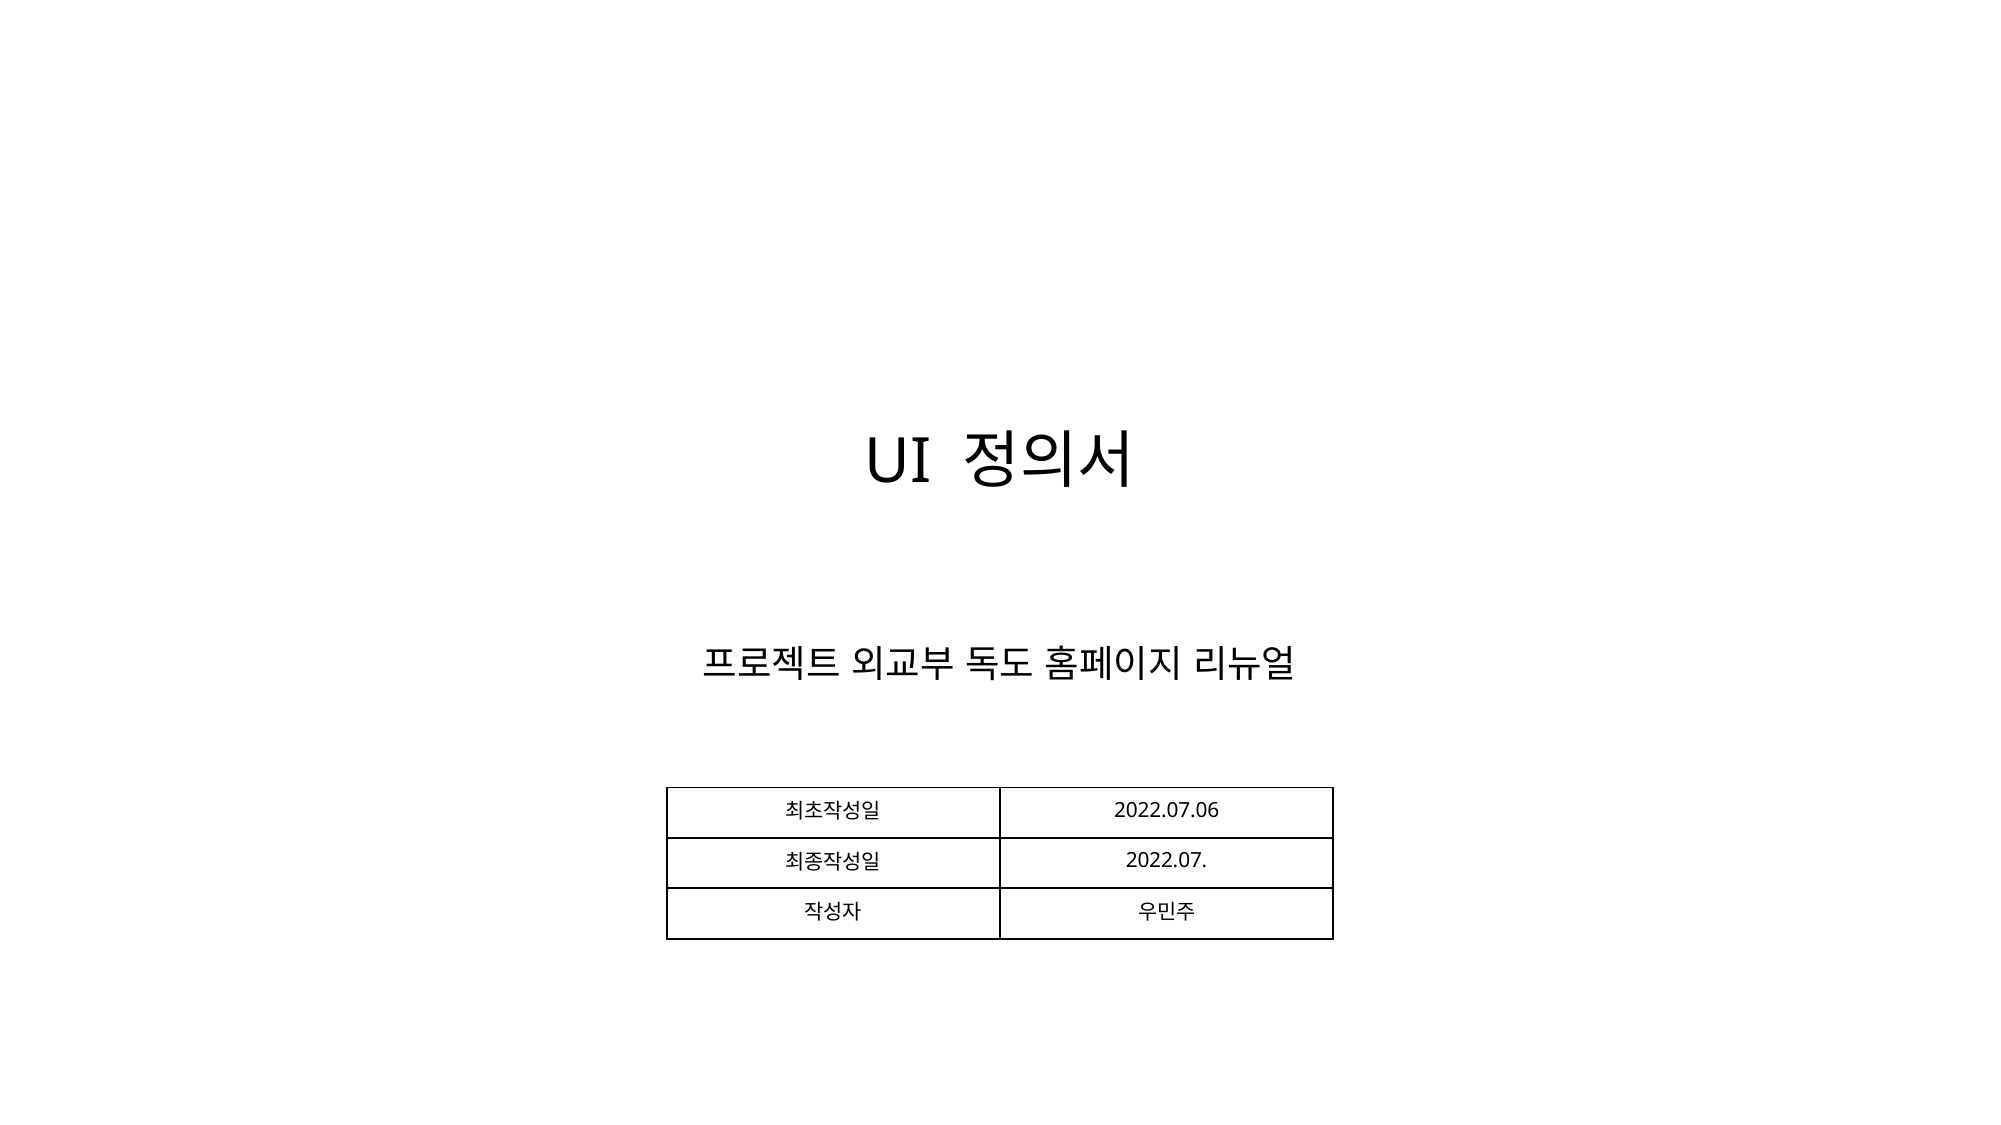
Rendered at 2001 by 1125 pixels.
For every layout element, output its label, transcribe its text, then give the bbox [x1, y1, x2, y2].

table_cell 최종작성일 [668, 839, 999, 887]
table_header 최초작성일 [668, 788, 999, 837]
table_header 2022.07.06 [1001, 788, 1332, 837]
table_cell 우민주 [1001, 889, 1332, 938]
table_cell 2022.07. [1001, 839, 1332, 887]
text_box UI 정의서 [849, 412, 1151, 503]
text_box 프로젝트 외교부 독도 홈페이지 리뉴얼 [688, 632, 1312, 692]
table_cell 작성자 [668, 889, 999, 938]
